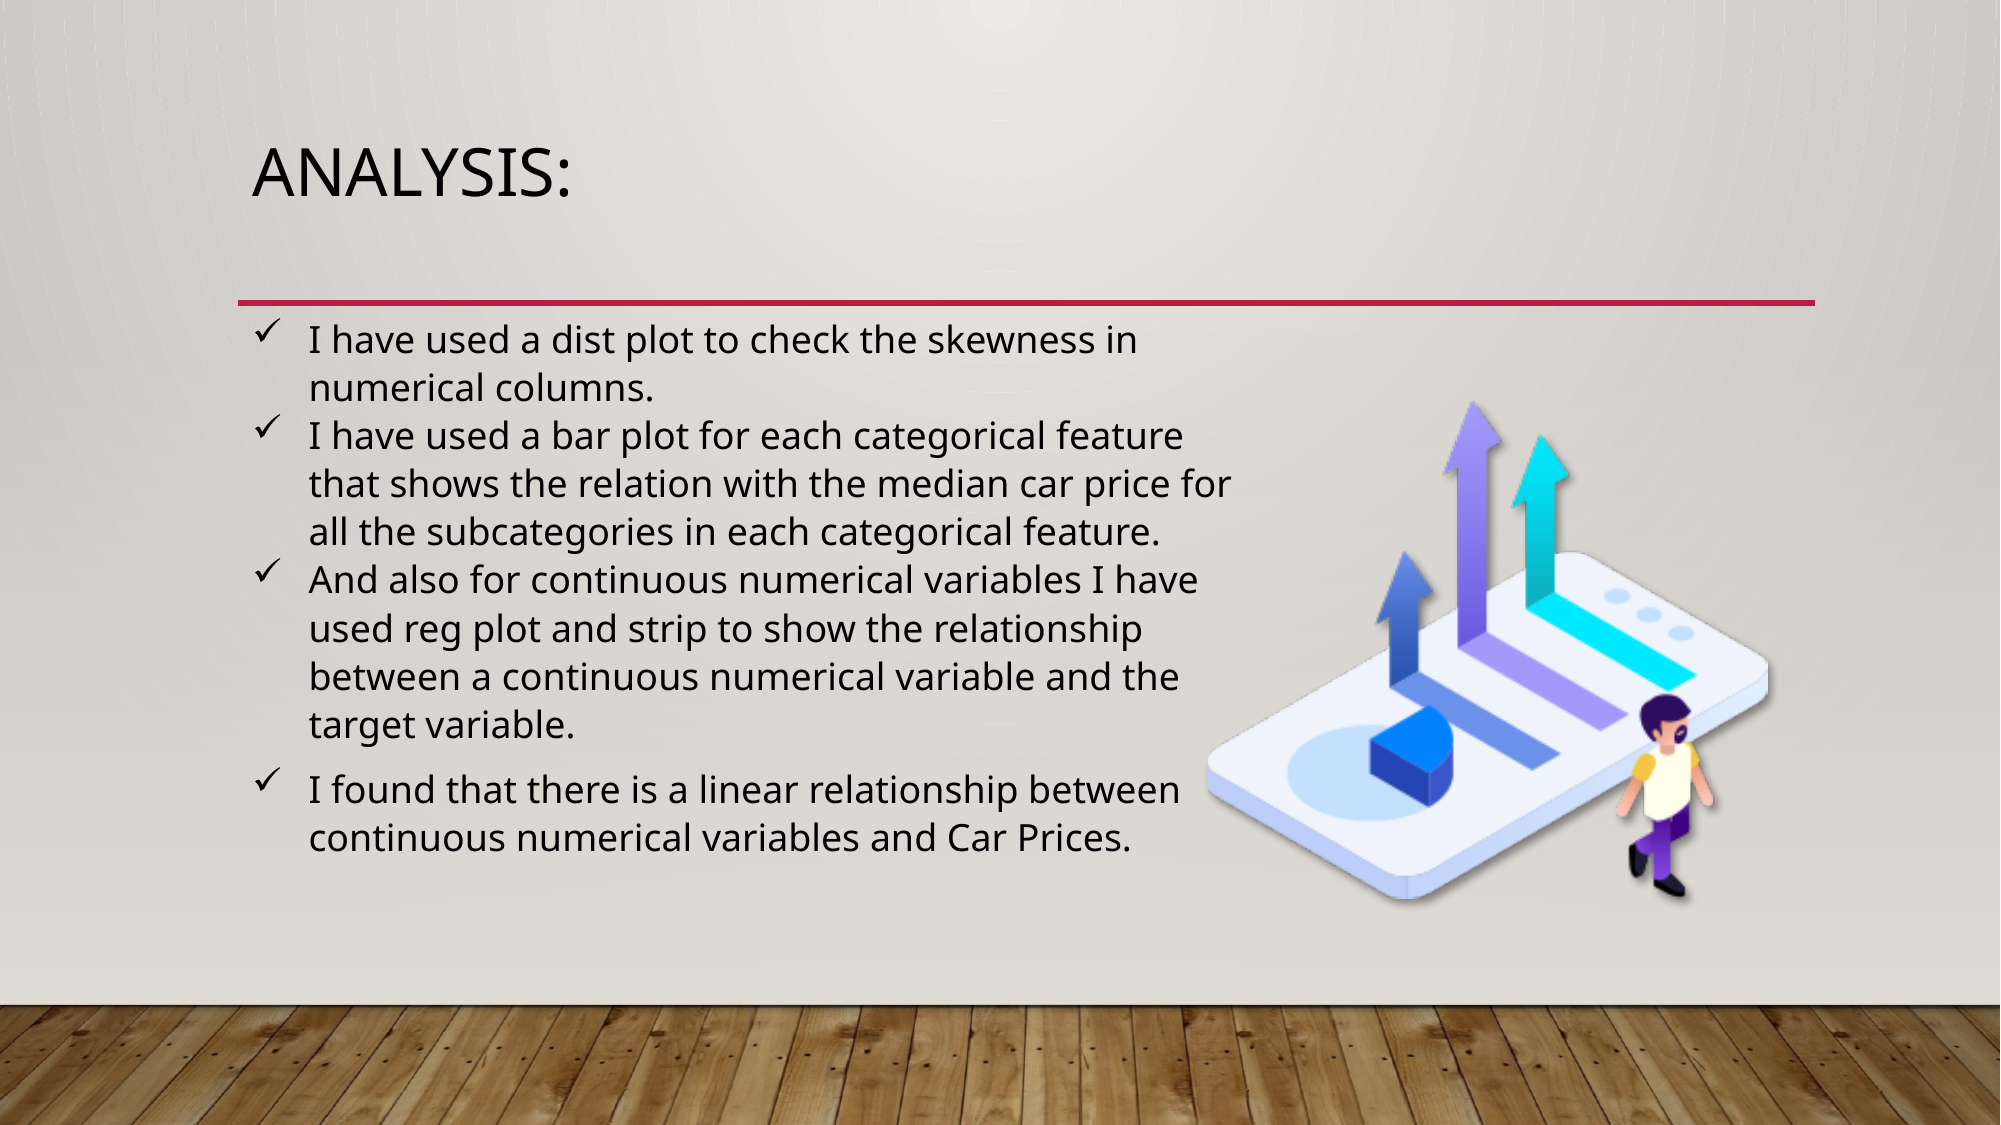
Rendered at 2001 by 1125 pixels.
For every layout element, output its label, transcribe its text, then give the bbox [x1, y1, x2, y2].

text_box I have used a dist plot to check the skewness in numerical columns. I have used a bar plot for each categorical feature that shows the relation with the median car price for all the subcategories in each categorical feature. And also for continuous numerical variables I have used reg plot and strip to show the relationship between a continuous numerical variable and the target variable. I found that there is a linear relationship between continuous numerical variables and Car Prices. [237, 305, 1260, 866]
title Analysis: [237, 131, 1814, 306]
picture [1208, 401, 1768, 900]
picture [0, 1005, 2000, 1125]
